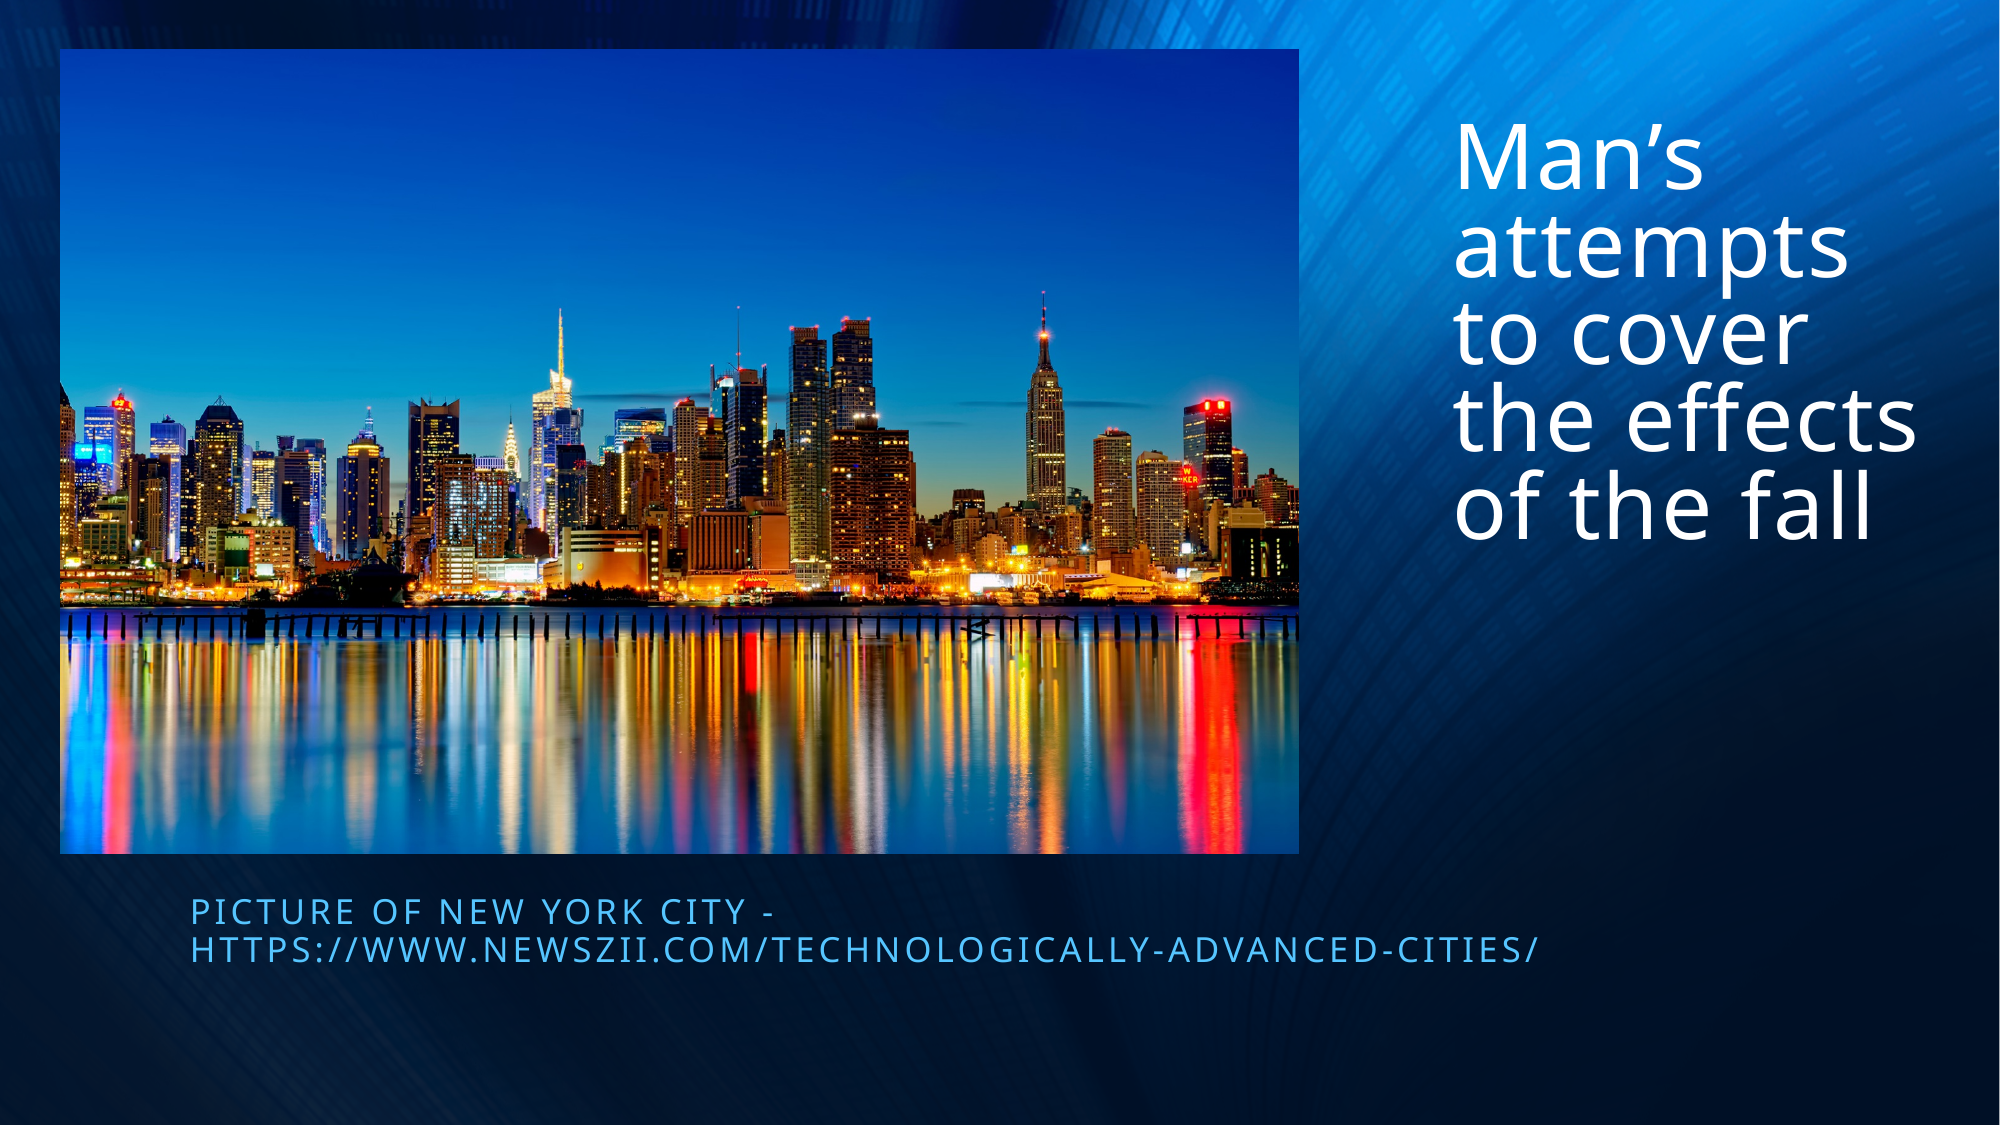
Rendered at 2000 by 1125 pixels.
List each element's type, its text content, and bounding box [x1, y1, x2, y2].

title Man’s attempts to cover the effects of the fall [1437, 101, 1938, 565]
list Picture of New York City - https://www.newszii.com/technologically-advanced-cities/ [174, 887, 1600, 988]
picture [0, 0, 2000, 1125]
